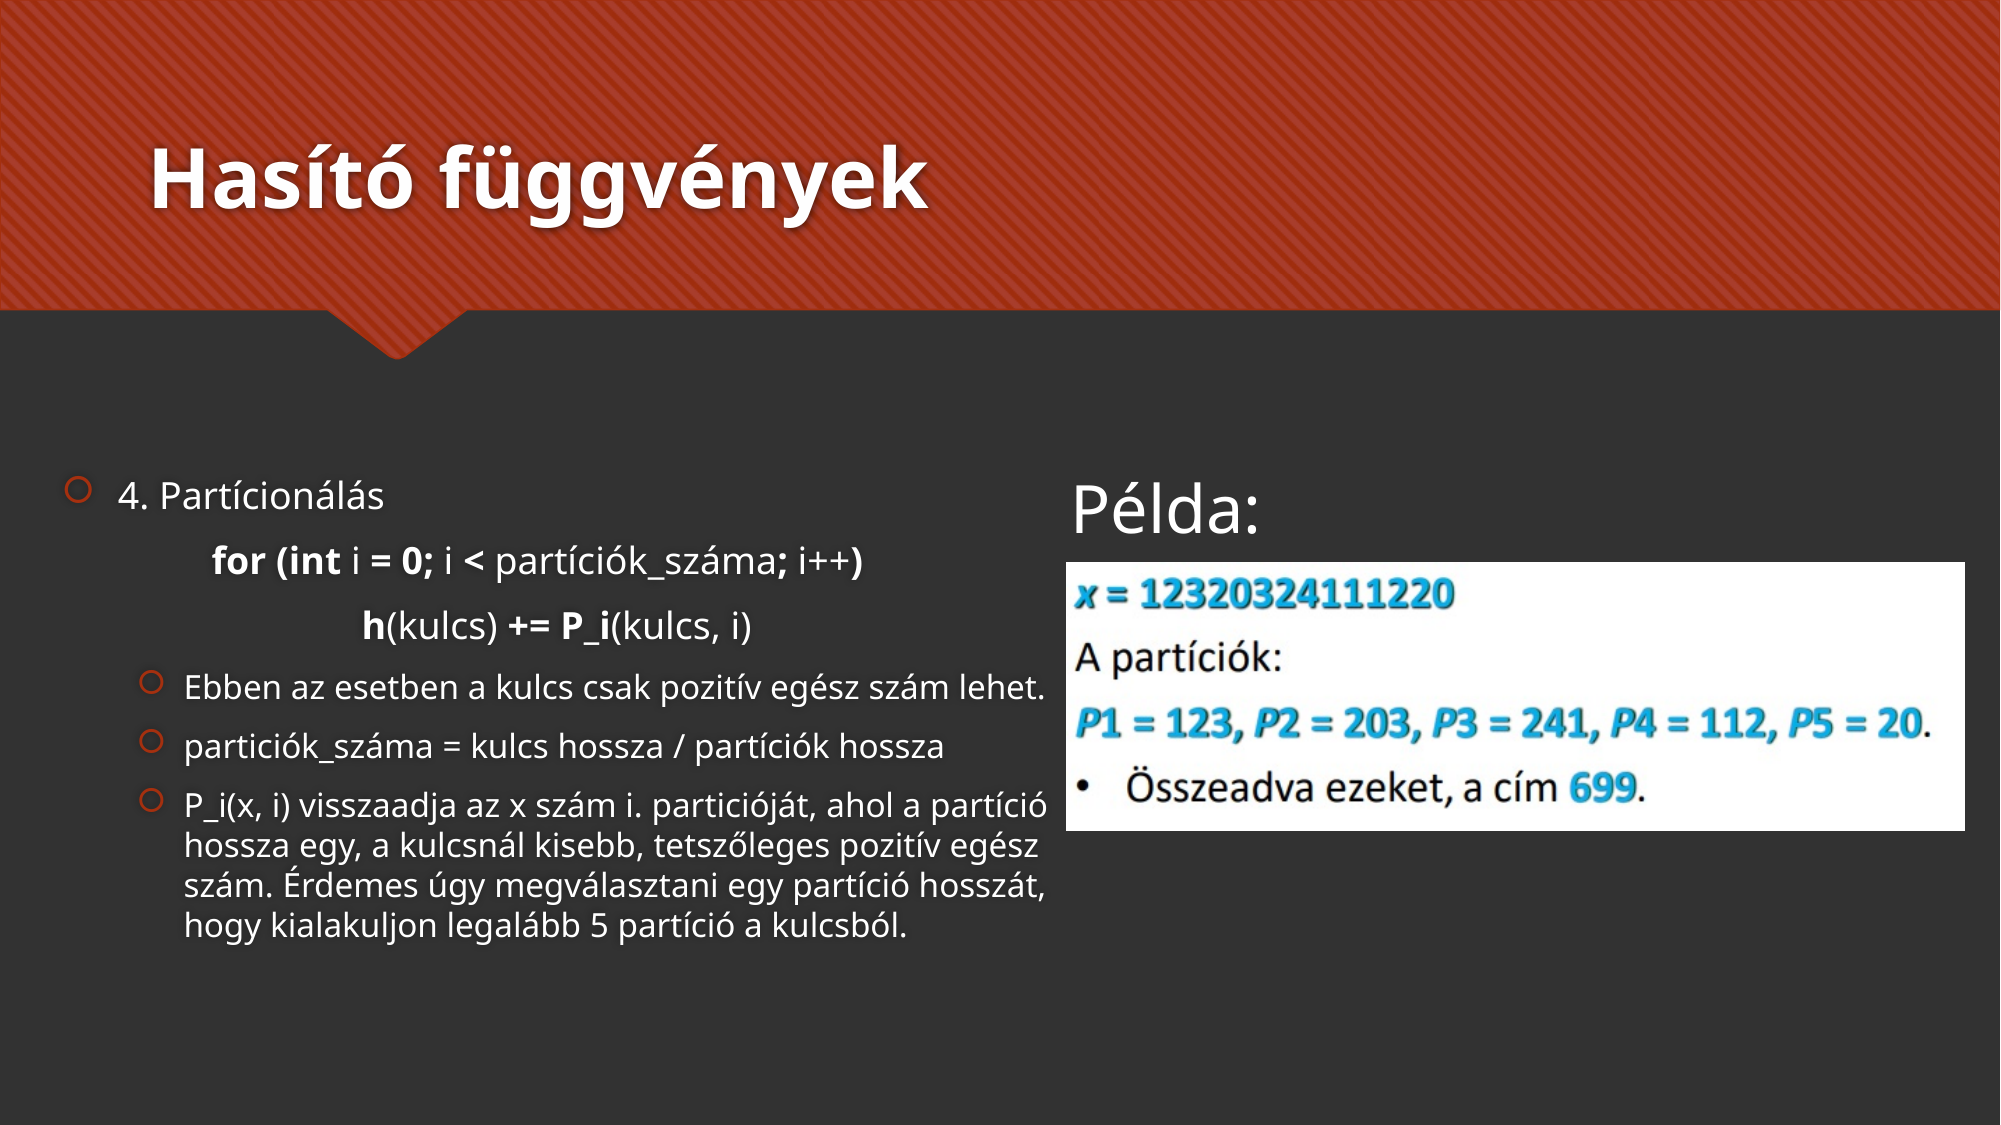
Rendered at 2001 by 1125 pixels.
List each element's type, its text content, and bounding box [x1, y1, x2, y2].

list 4. Partícionálás for (int i = 0; i < partíciók_száma; i++) h(kulcs) += P_i(kulcs, i) Ebben az esetben a kulcs csak pozitív egész szám lehet. particiók_száma = kulcs hossza / partíciók hossza P_i(x, i) visszaadja az x szám i. particióját, ahol a partíció hossza egy, a kulcsnál kisebb, tetszőleges pozitív egész szám. Érdemes úgy megválasztani egy partíció hosszát, hogy kialakuljon legalább 5 partíció a kulcsból. [46, 364, 1066, 1052]
text_box Példa: [1055, 459, 1418, 555]
picture [1065, 562, 1965, 831]
title Hasító függvények [132, 73, 1868, 233]
